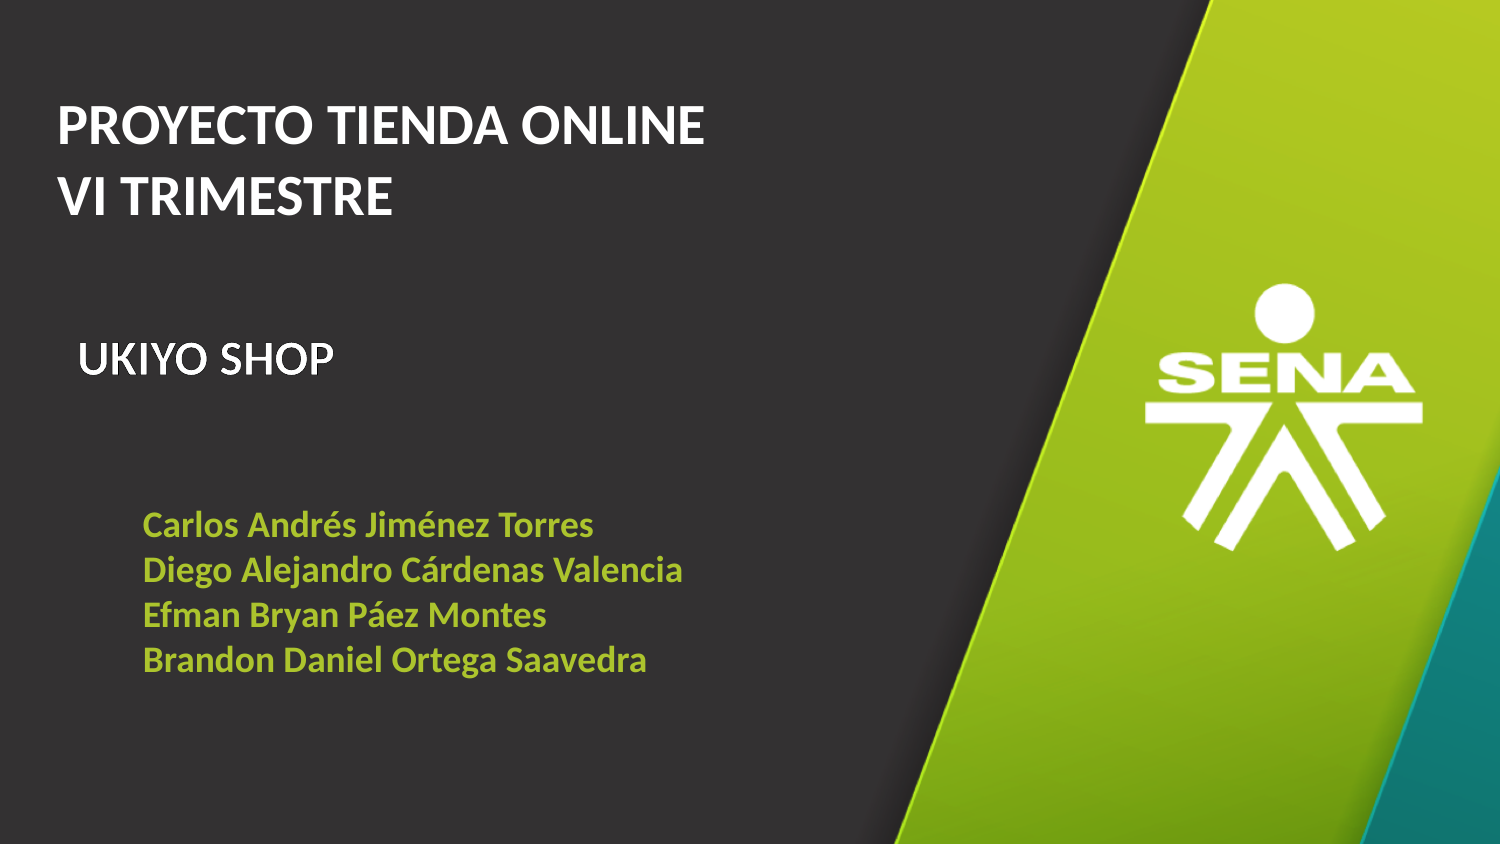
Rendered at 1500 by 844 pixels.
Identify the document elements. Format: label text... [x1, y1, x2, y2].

text_box Carlos Andrés Jiménez Torres Diego Alejandro Cárdenas Valencia Efman Bryan Páez Montes Brandon Daniel Ortega Saavedra [127, 492, 737, 554]
text_box UKIYO SHOP [62, 317, 350, 393]
picture [0, 0, 1500, 844]
text_box PROYECTO TIENDA ONLINE VI TRIMESTRE [42, 79, 770, 236]
